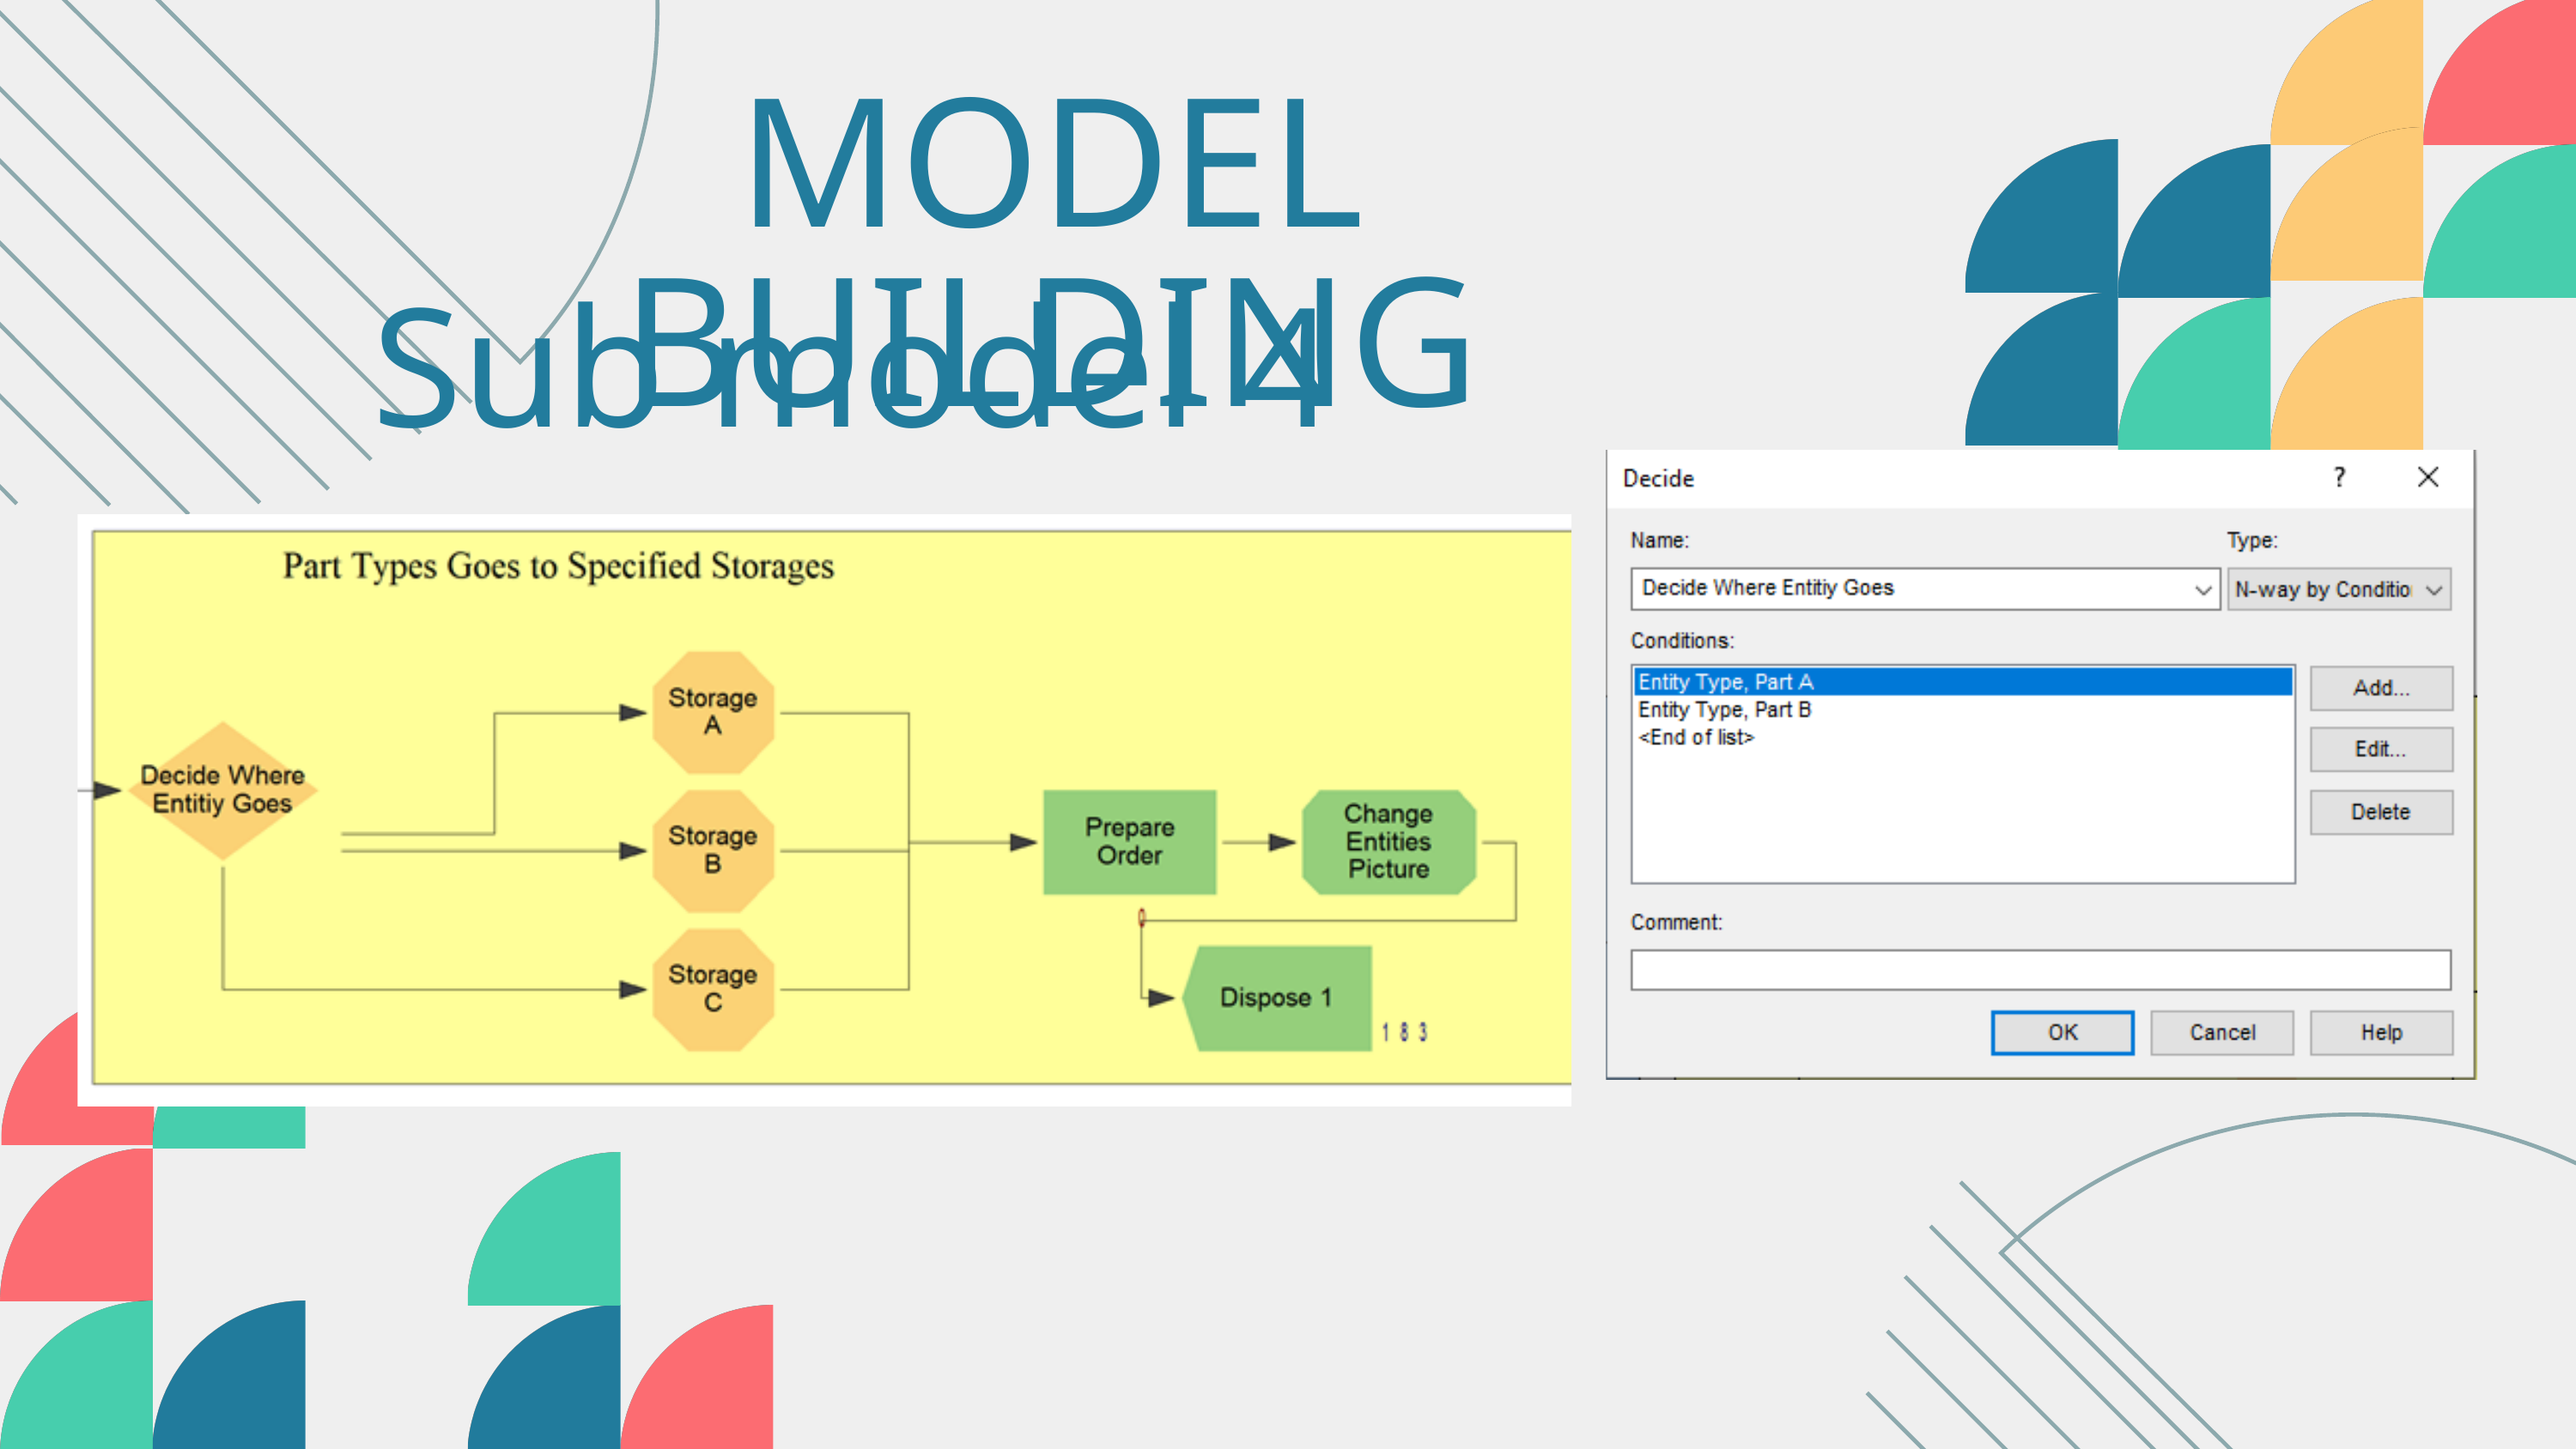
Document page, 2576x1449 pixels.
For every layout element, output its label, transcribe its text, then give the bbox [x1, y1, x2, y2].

text_box [2117, 297, 2271, 450]
text_box [2423, 144, 2576, 298]
text_box [2270, 127, 2424, 281]
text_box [0, 0, 851, 67]
text_box [620, 1305, 774, 1449]
text_box MODEL BUILDING [302, 84, 1799, 621]
text_box [152, 1106, 306, 1149]
text_box [1965, 139, 2118, 293]
text_box Sub model 4 [320, 229, 1388, 460]
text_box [2025, 1193, 2576, 1449]
text_box [1606, 450, 2478, 1080]
text_box [2271, 297, 2424, 450]
text_box [1, 991, 152, 1145]
text_box [467, 1306, 620, 1449]
text_box [0, 1149, 153, 1300]
text_box [152, 1300, 306, 1449]
text_box [467, 1152, 621, 1306]
text_box [2117, 144, 2271, 297]
text_box [2424, 0, 2576, 144]
text_box [0, 1300, 152, 1449]
text_box [2270, 0, 2424, 127]
text_box [1965, 293, 2117, 446]
text_box [77, 514, 1572, 1106]
